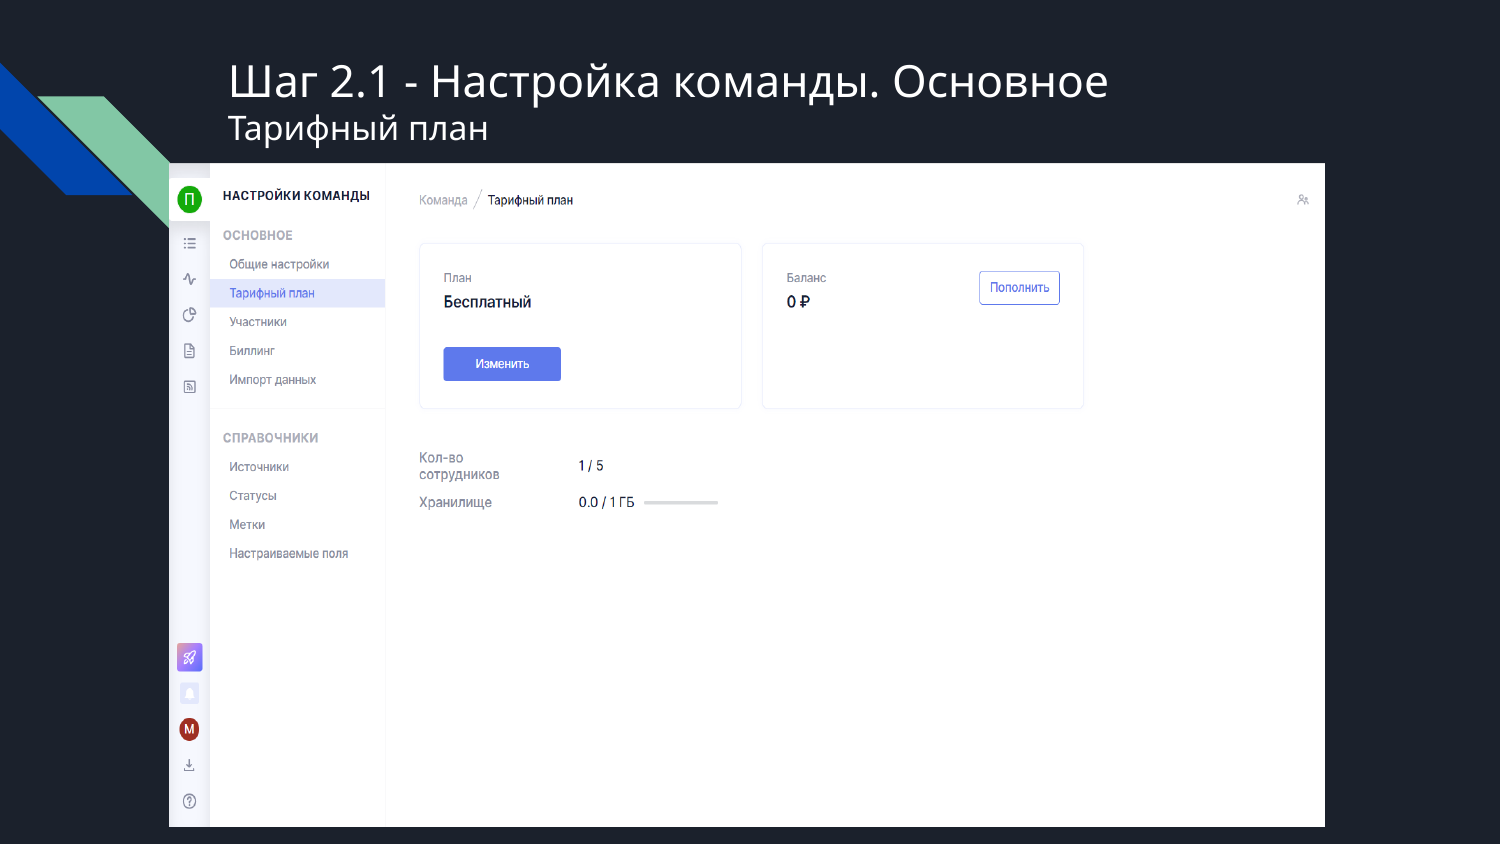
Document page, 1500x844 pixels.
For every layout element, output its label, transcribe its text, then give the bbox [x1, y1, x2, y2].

title Шаг 2.1 - Настройка команды. Основное Тарифный план [212, 38, 1368, 164]
picture [169, 162, 1325, 828]
